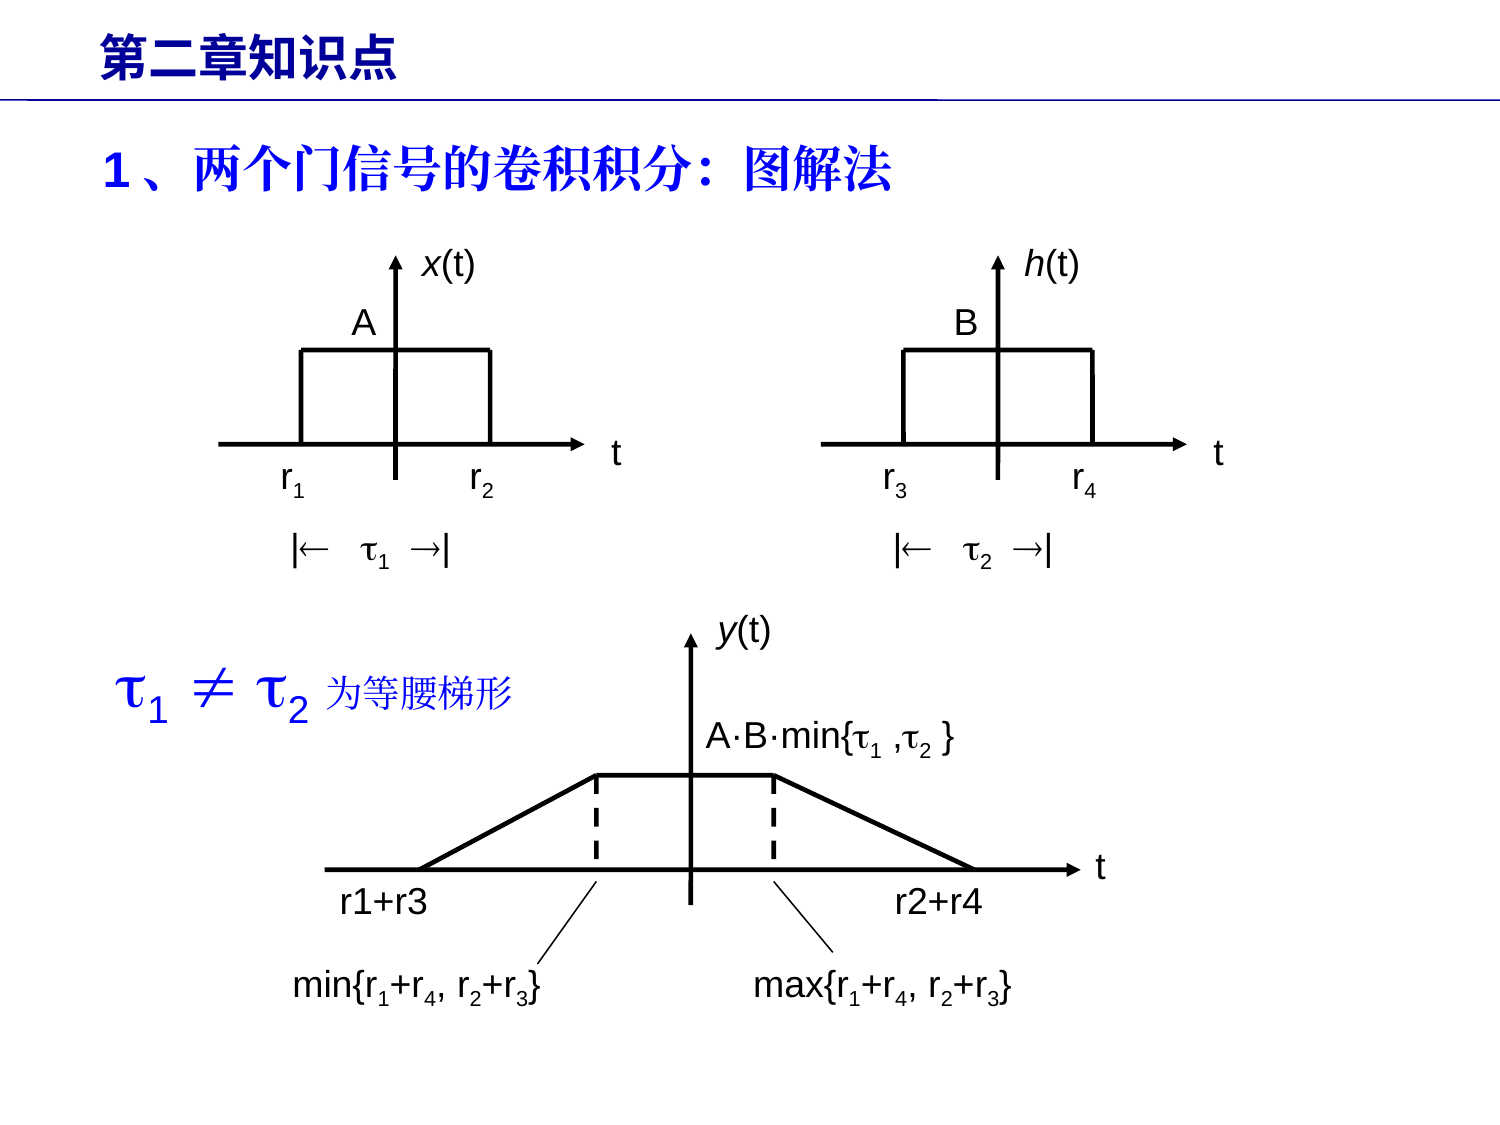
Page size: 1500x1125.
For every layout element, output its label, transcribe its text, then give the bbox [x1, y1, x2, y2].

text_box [820, 231, 1318, 591]
text_box 1  2为等腰梯形 [103, 633, 272, 740]
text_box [218, 231, 715, 591]
text_box 1、两个门信号的卷积积分：图解法 [87, 130, 1104, 205]
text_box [0, 18, 1500, 101]
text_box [277, 597, 1200, 1028]
